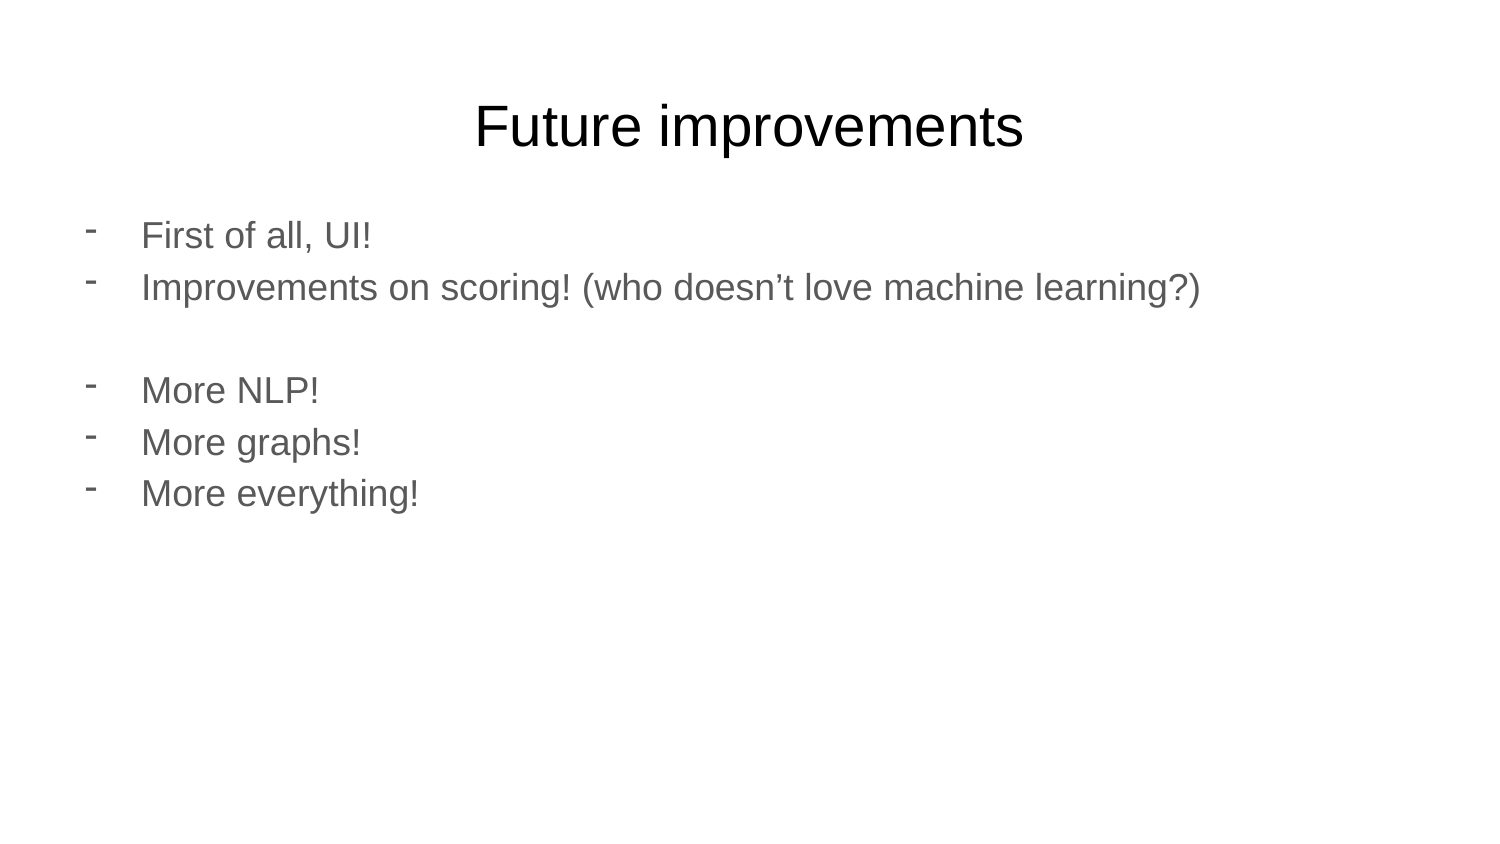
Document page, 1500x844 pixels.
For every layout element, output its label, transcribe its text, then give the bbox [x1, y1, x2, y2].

list First of all, UI! Improvements on scoring! (who doesn’t love machine learning?) More NLP! More graphs! More everything! [51, 189, 1449, 750]
title Future improvements [51, 72, 1449, 167]
